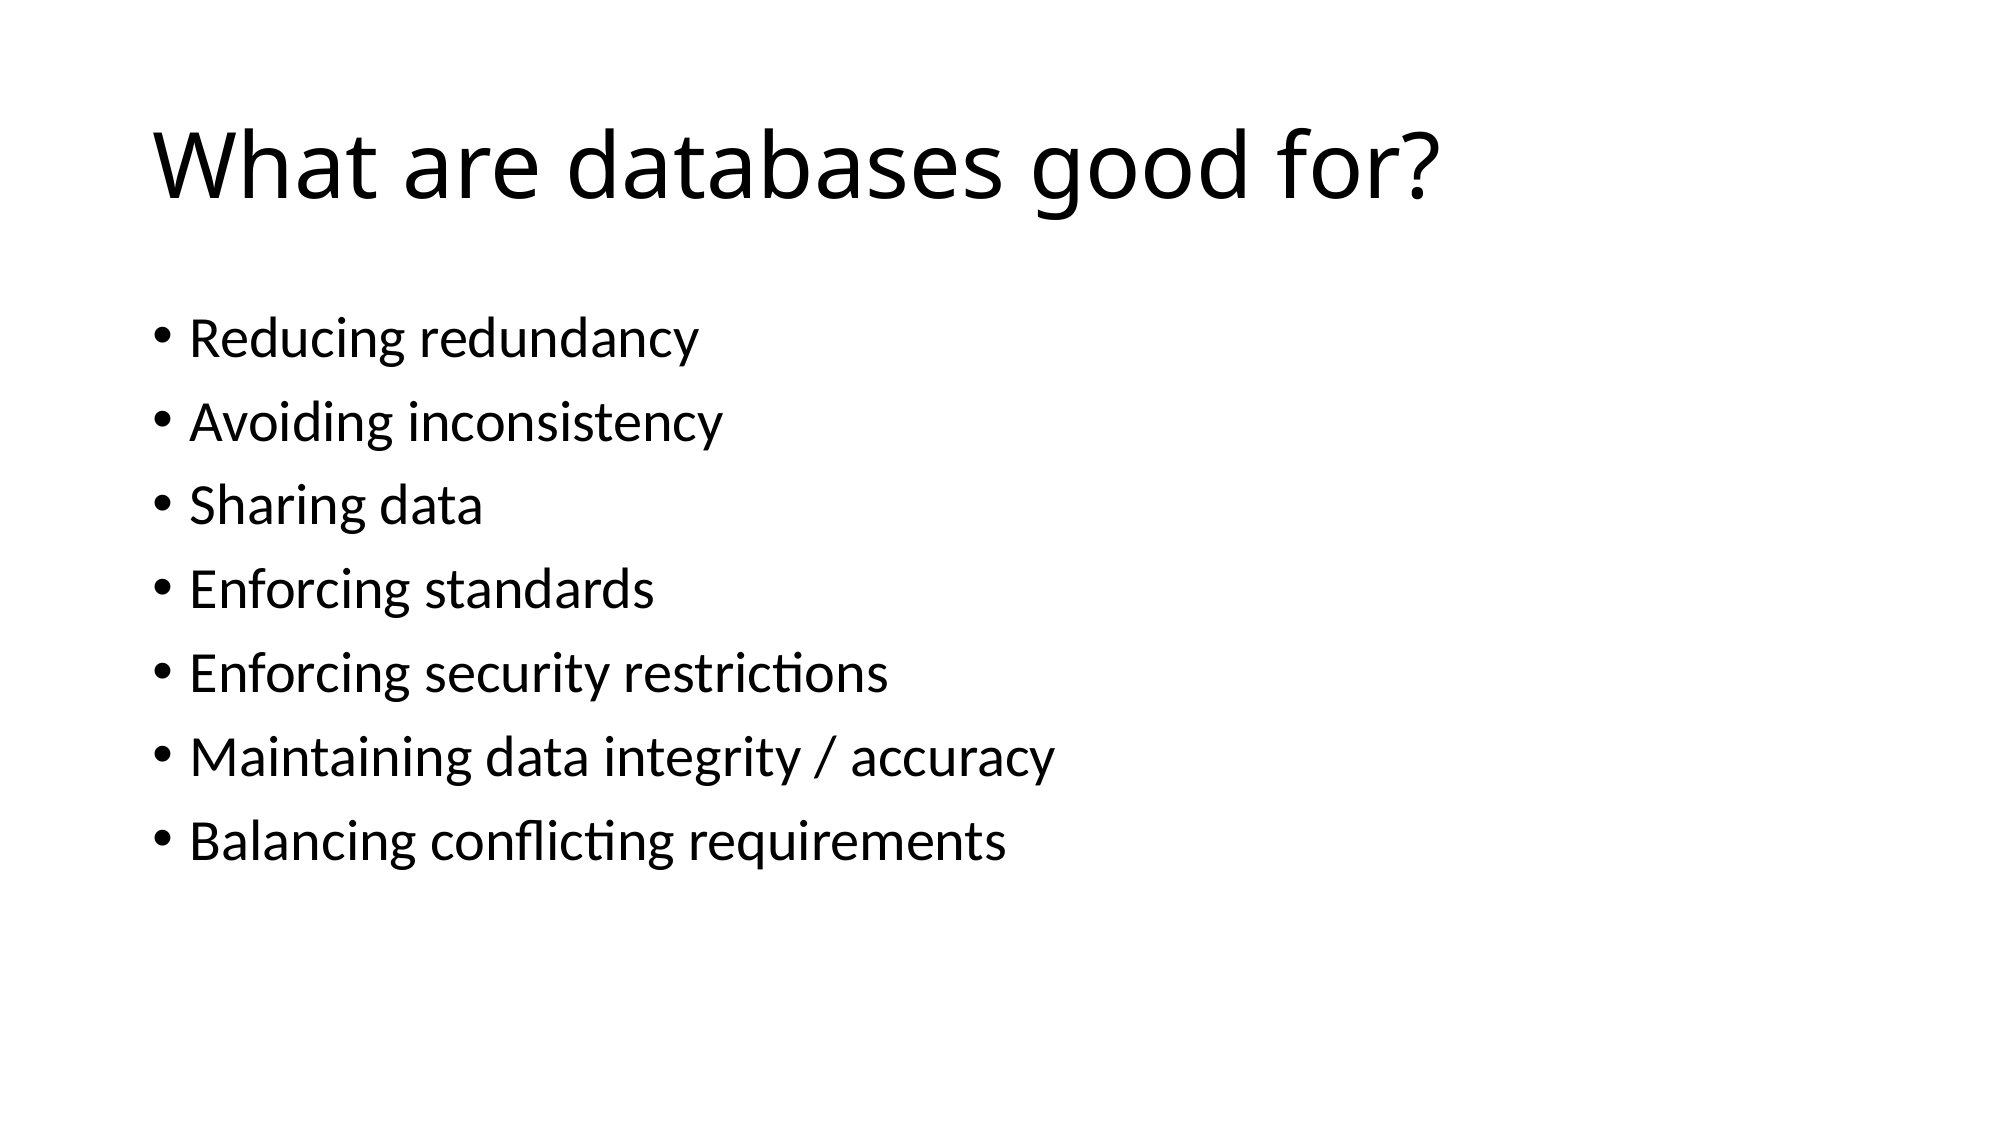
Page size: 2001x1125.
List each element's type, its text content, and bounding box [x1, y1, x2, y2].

list Reducing redundancy Avoiding inconsistency Sharing data Enforcing standards Enforcing security restrictions Maintaining data integrity / accuracy Balancing conflicting requirements [137, 299, 1863, 1014]
title What are databases good for? [137, 59, 1863, 278]
